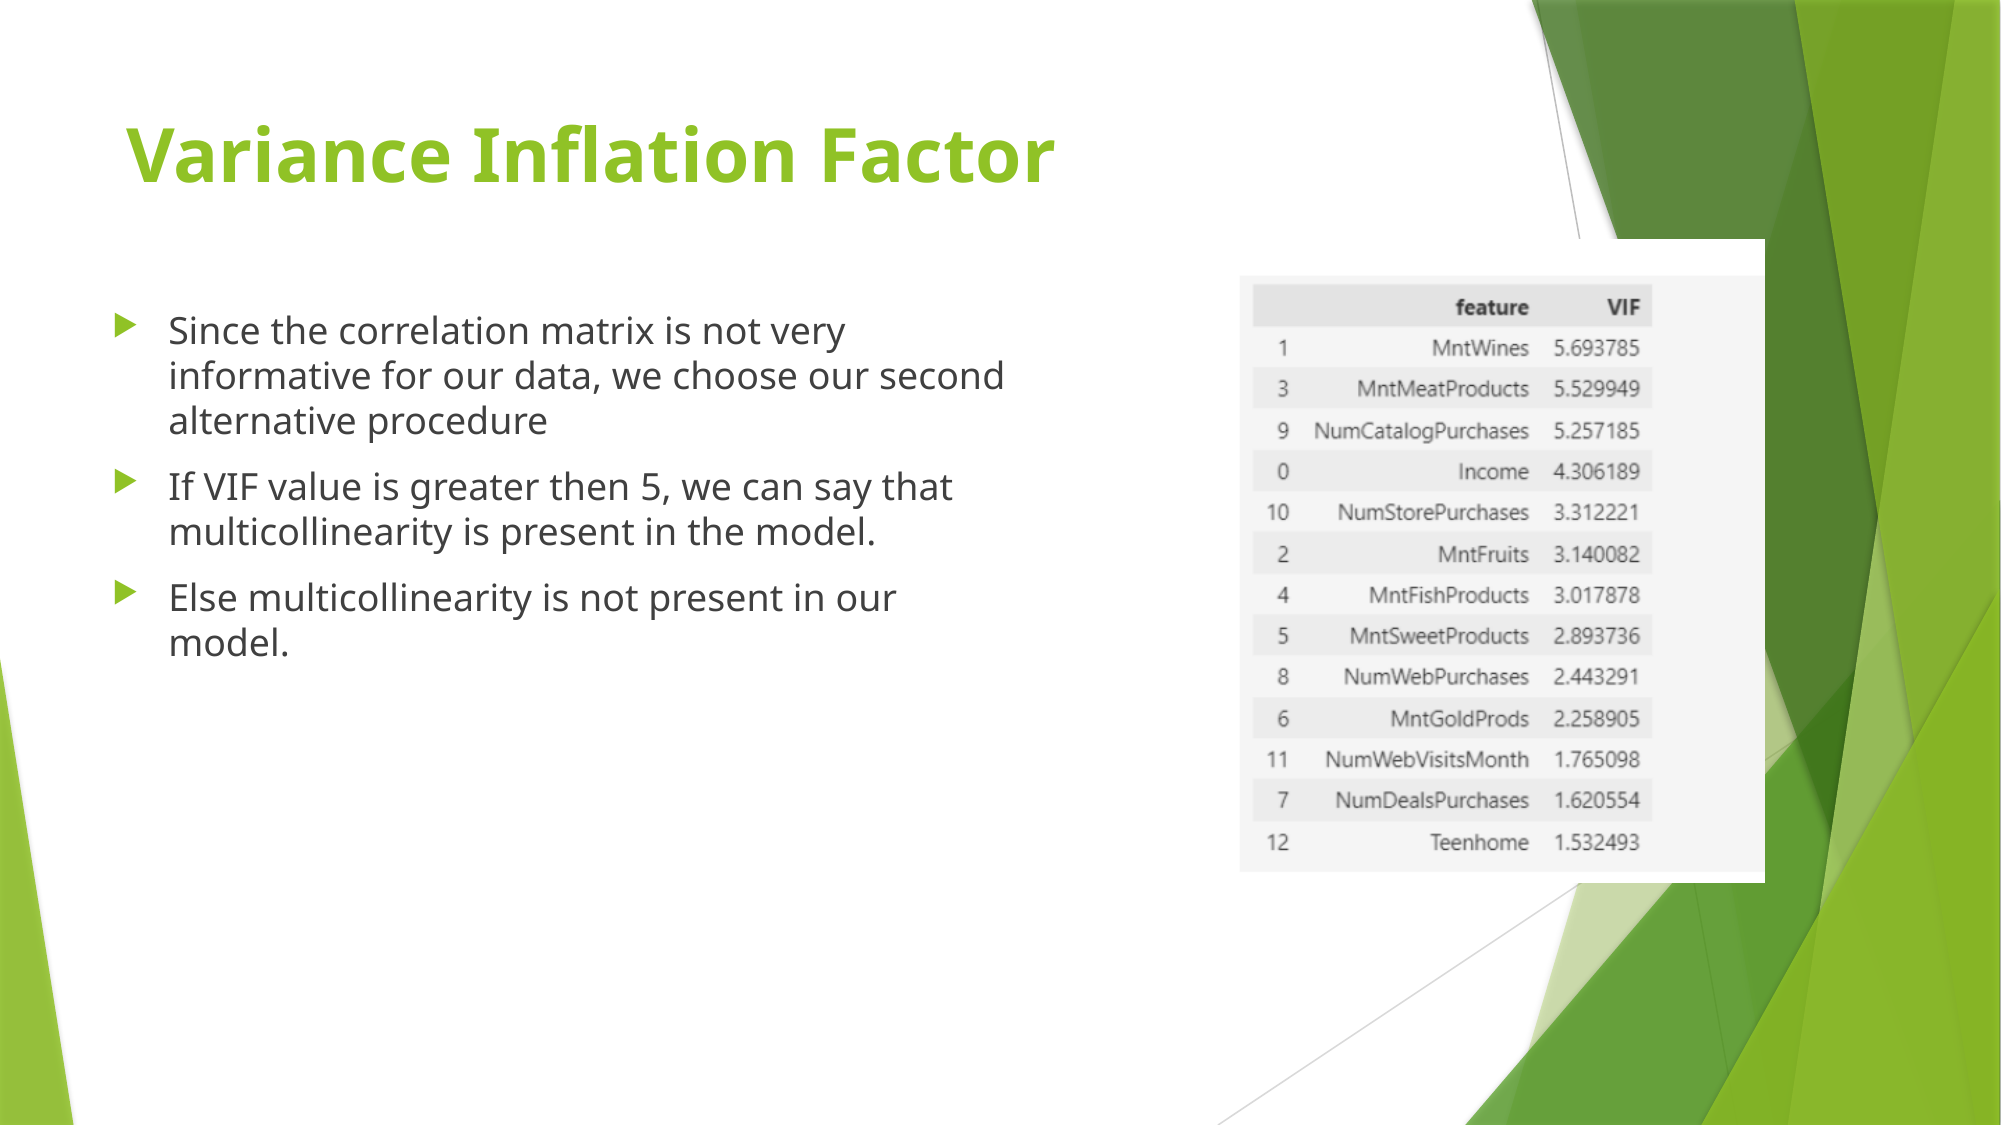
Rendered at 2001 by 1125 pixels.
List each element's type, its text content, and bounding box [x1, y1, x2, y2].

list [1208, 239, 1766, 884]
list Since the correlation matrix is not very informative for our data, we choose our second alternative procedure If VIF value is greater then 5, we can say that multicollinearity is present in the model. Else multicollinearity is not present in our model. [97, 299, 1028, 1014]
title Variance Inflation Factor [111, 99, 1522, 317]
